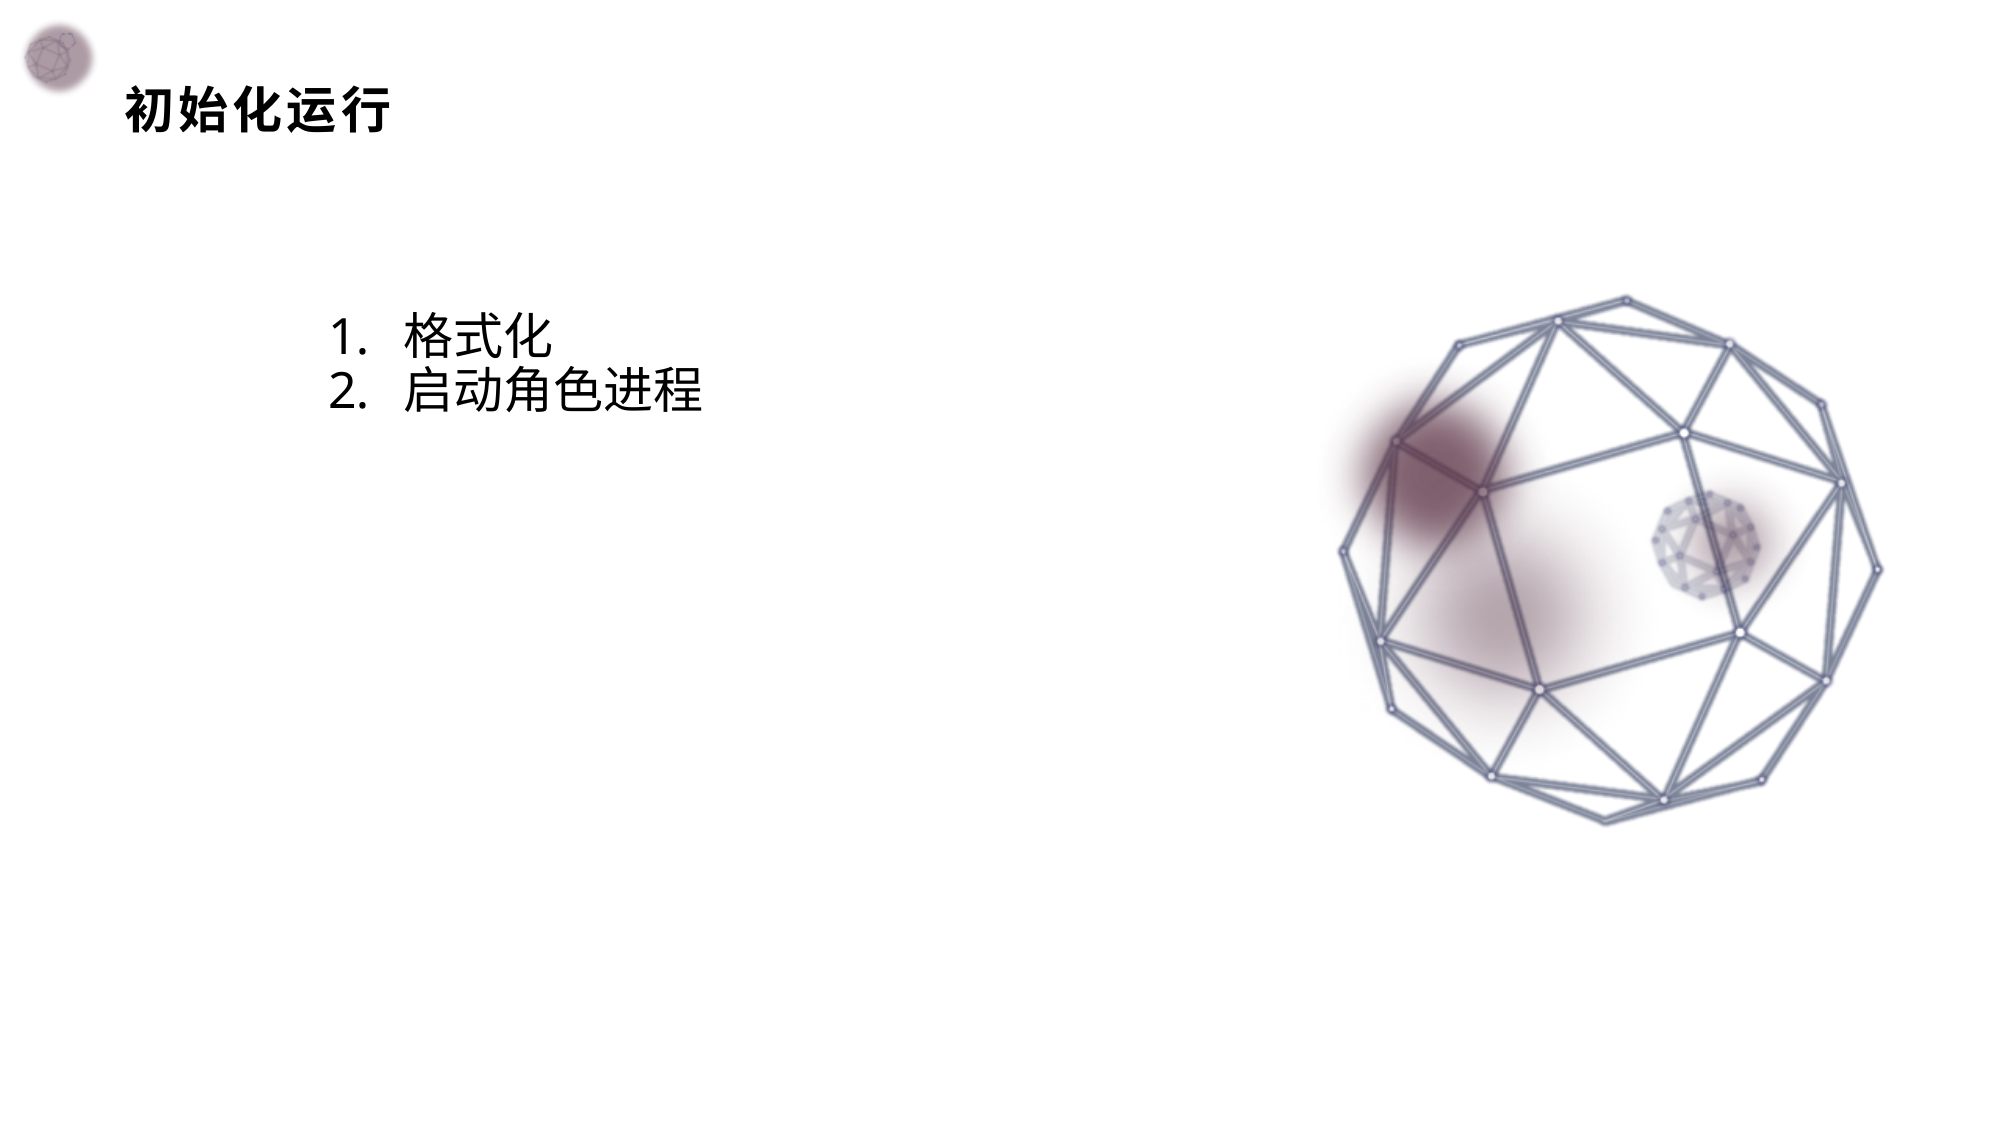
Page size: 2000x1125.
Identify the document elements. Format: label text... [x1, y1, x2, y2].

title 初始化运行 [109, 72, 1890, 146]
picture [0, 0, 119, 118]
text_box 格式化 启动角色进程 [313, 304, 719, 428]
picture [1229, 202, 1949, 923]
